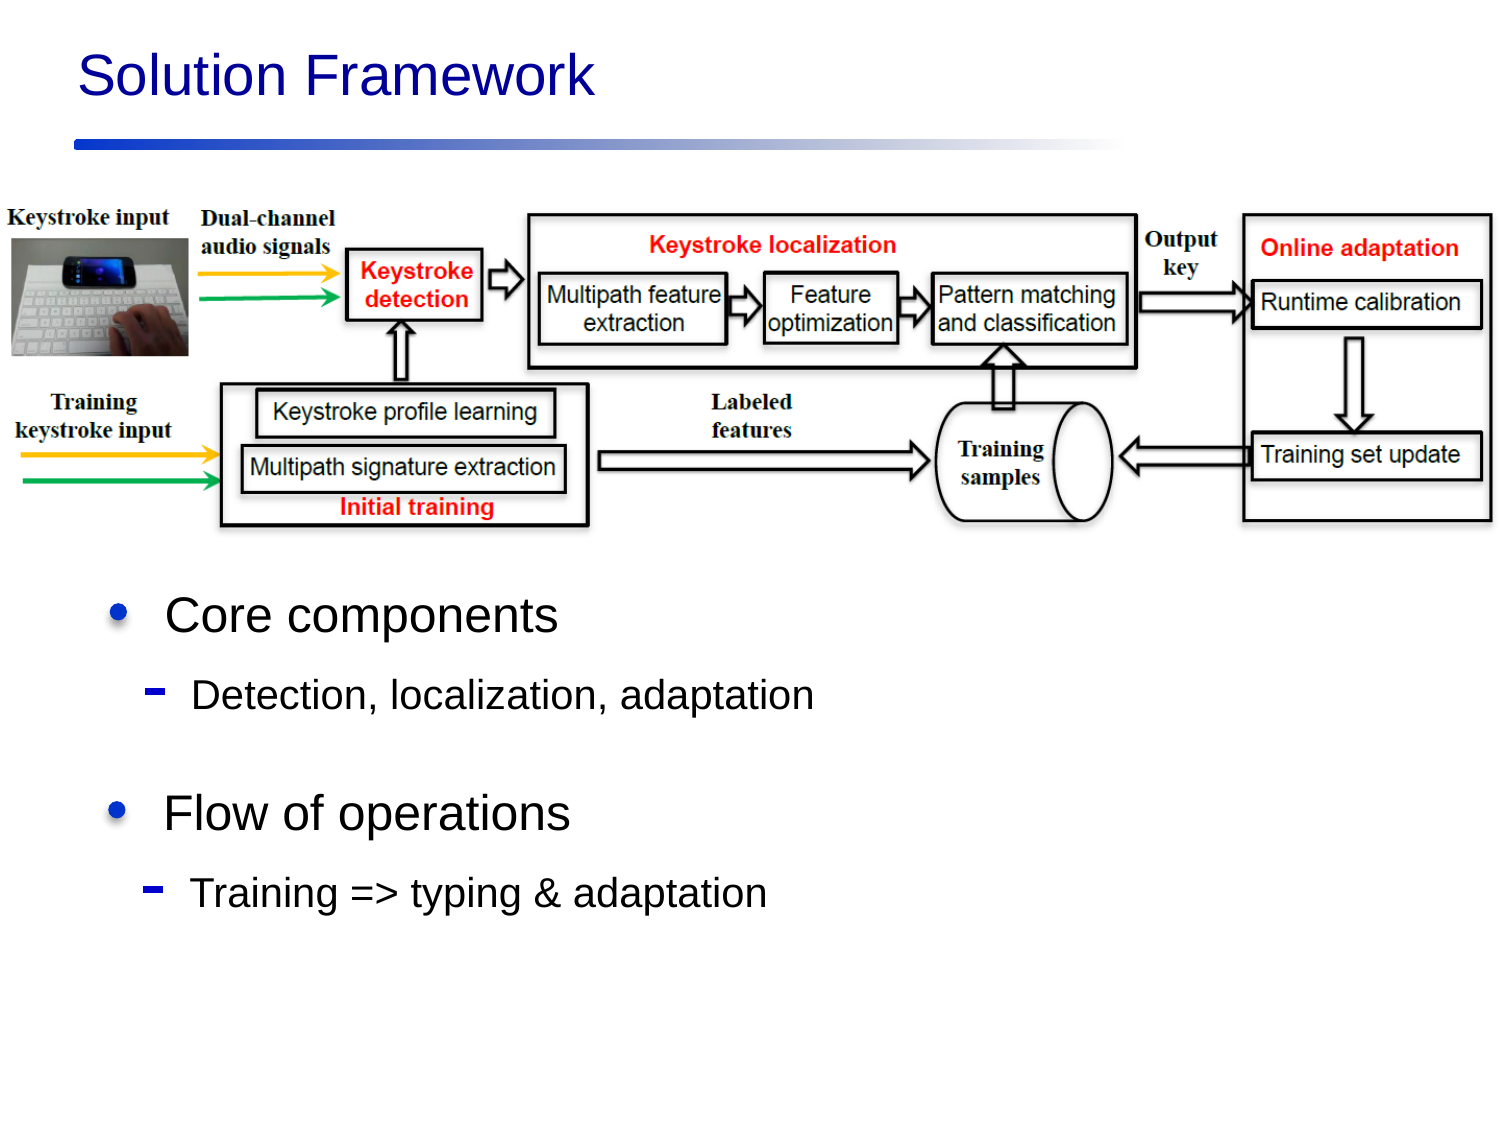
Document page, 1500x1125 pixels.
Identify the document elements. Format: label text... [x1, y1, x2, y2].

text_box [144, 858, 1413, 925]
text_box [74, 139, 1125, 150]
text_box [109, 773, 1499, 850]
text_box Solution Framework [62, 29, 1463, 114]
picture [3, 185, 1500, 541]
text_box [145, 660, 1414, 727]
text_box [110, 575, 1500, 652]
